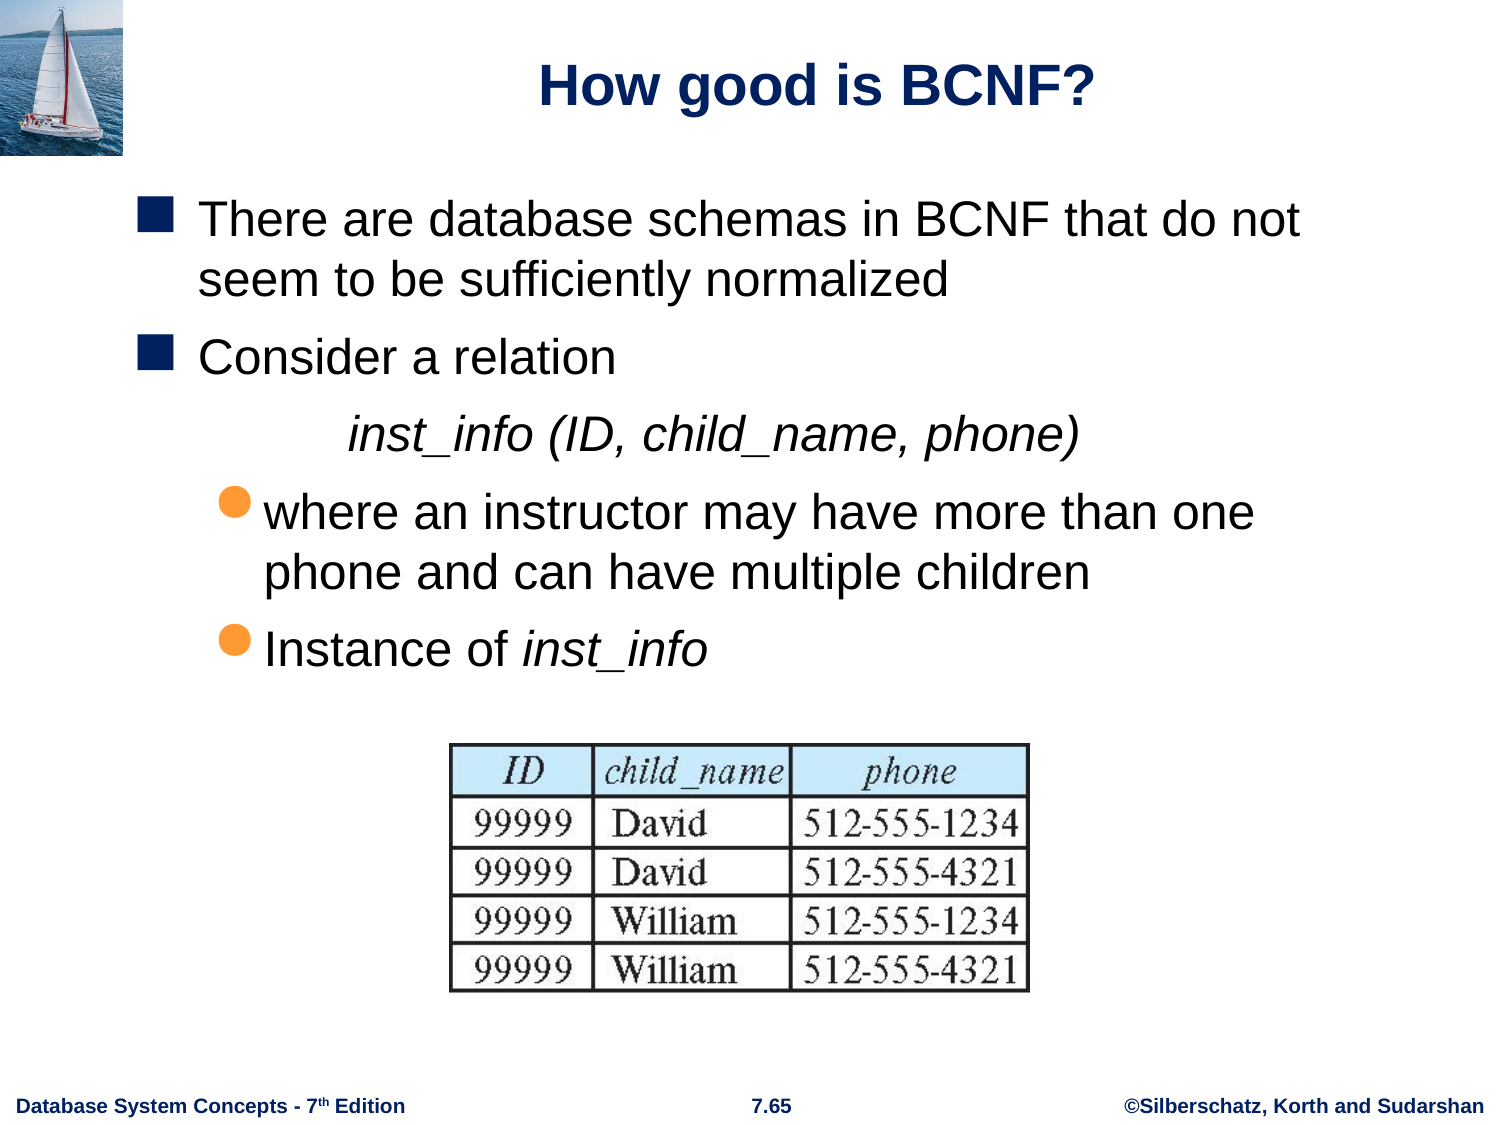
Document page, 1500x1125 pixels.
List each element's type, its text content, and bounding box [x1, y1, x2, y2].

list There are database schemas in BCNF that do not seem to be sufficiently normalized Consider a relation inst_info (ID, child_name, phone) where an instructor may have more than one phone and can have multiple children Instance of inst_info [126, 179, 1352, 582]
picture [0, 0, 123, 156]
title How good is BCNF? [233, 20, 1403, 125]
picture [448, 743, 1030, 994]
